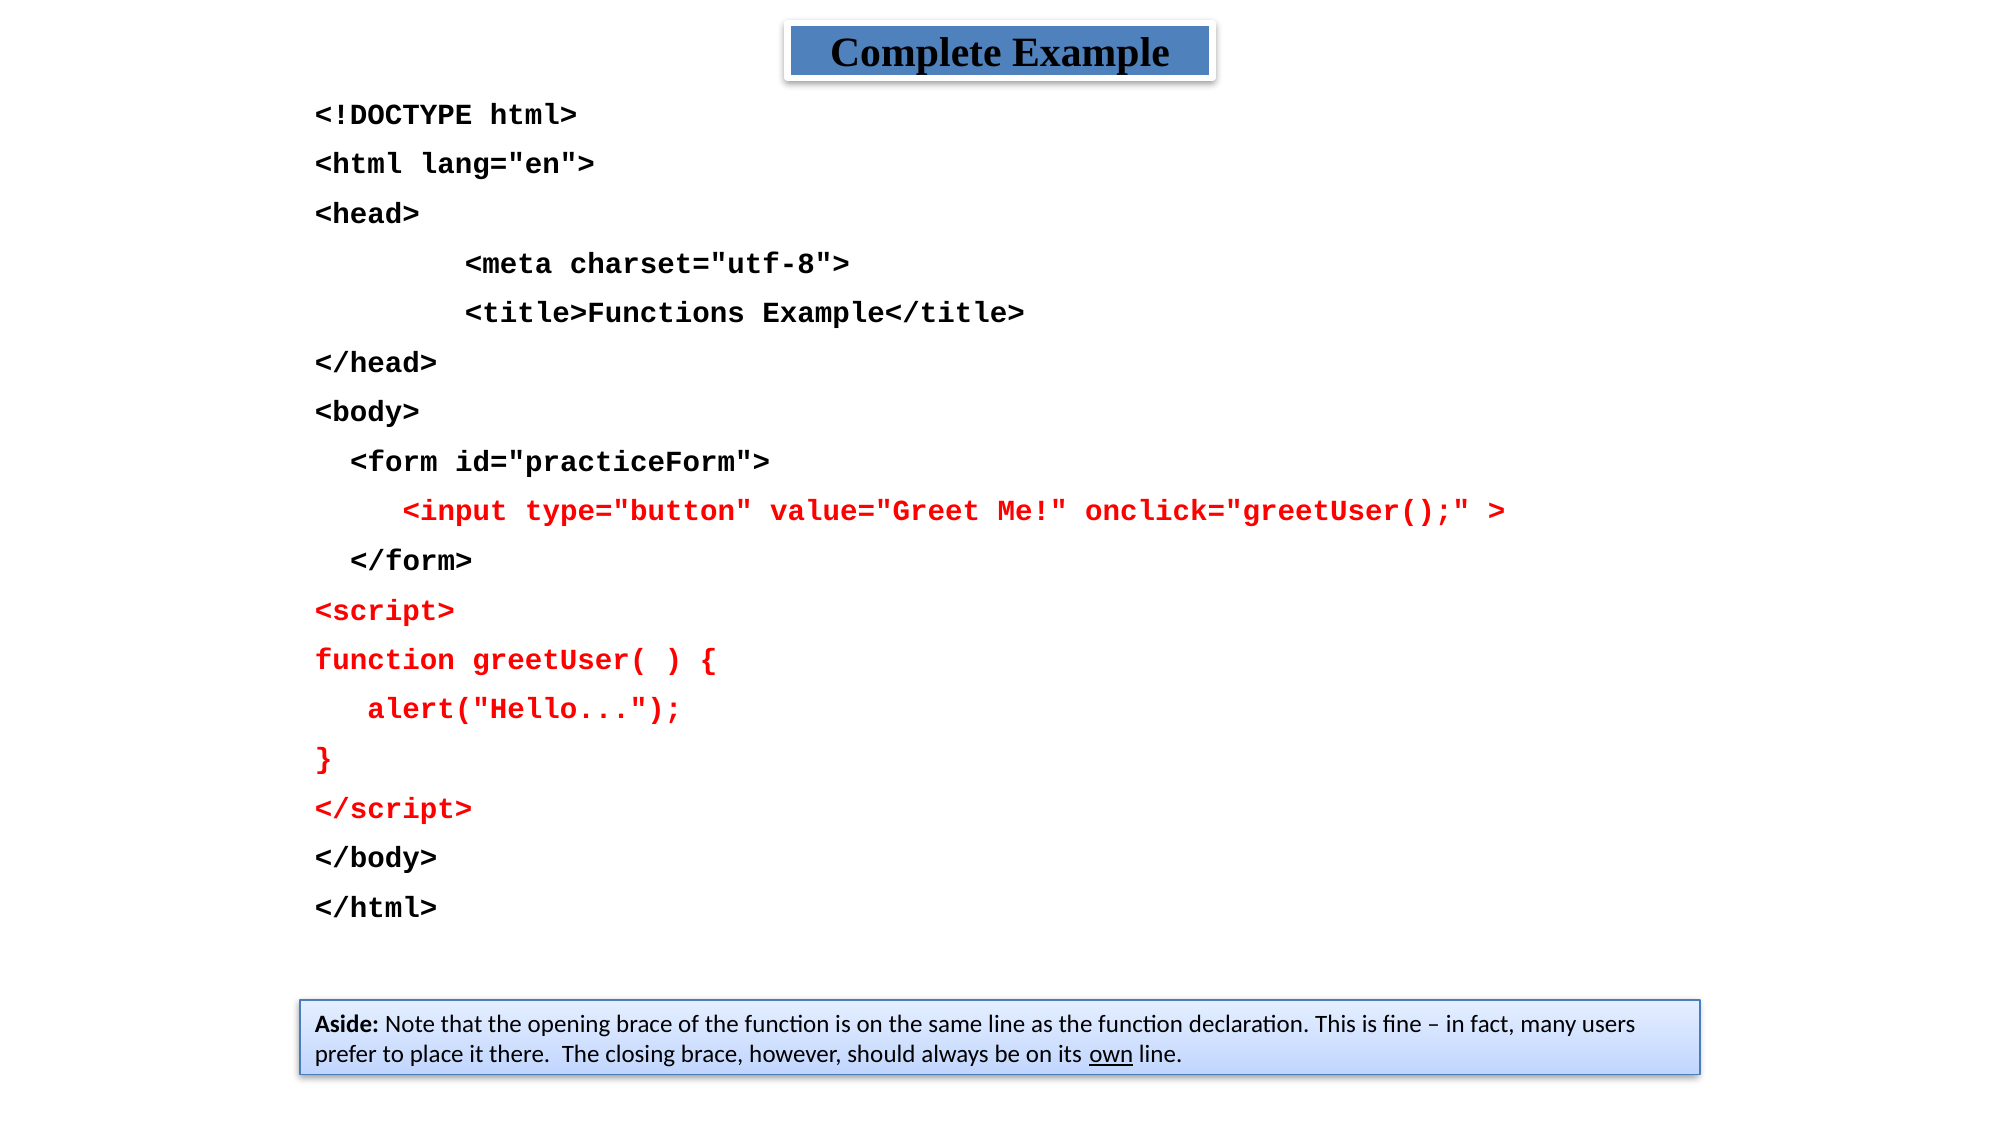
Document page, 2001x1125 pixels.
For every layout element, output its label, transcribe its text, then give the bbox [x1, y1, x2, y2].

title Complete Example [784, 20, 1216, 81]
text_box <!DOCTYPE html> <html lang="en"> <head> <meta charset="utf-8"> <title>Functions Example</title> </head> <body> <form id="practiceForm"> <input type="button" value="Greet Me!" onclick="greetUser();" > </form> <script> function greetUser( ) { alert("Hello..."); } </script> </body> </html> [300, 87, 1601, 931]
text_box Aside: Note that the opening brace of the function is on the same line as the function declaration. This is fine – in fact, many users prefer to place it there. The closing brace, however, should always be on its own line. [299, 999, 1701, 1075]
